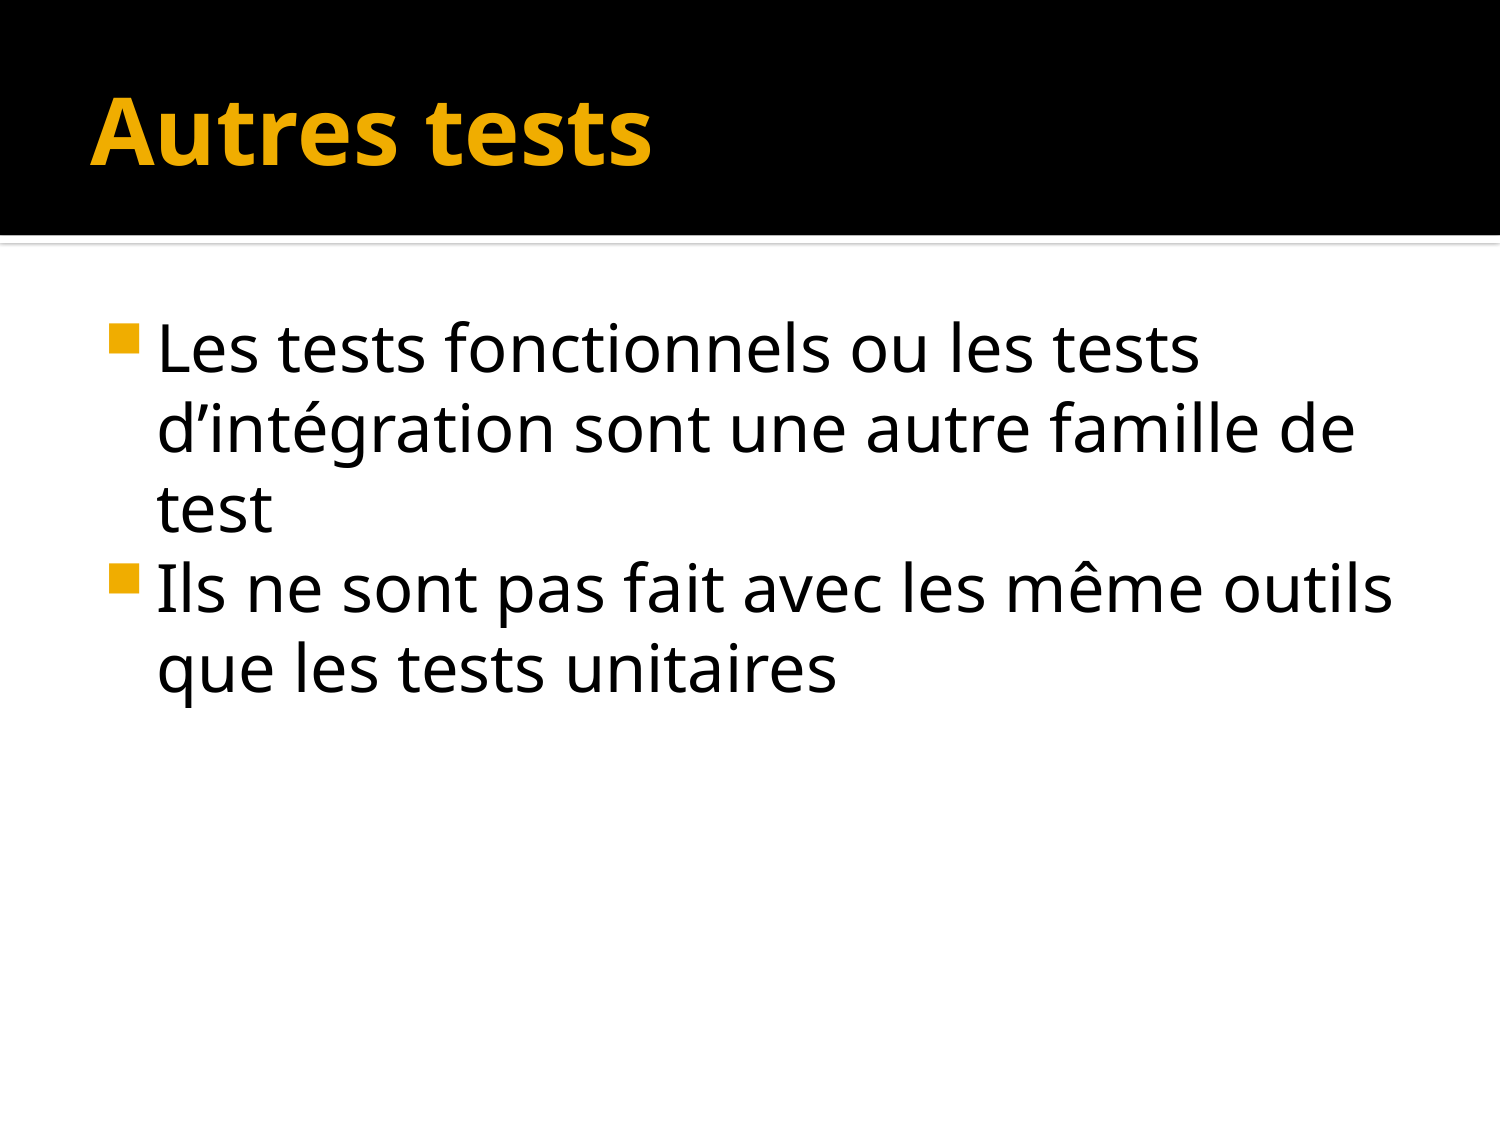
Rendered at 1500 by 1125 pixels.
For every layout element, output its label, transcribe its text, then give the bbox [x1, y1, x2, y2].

title Autres tests [75, 25, 1425, 231]
list Les tests fonctionnels ou les tests d’intégration sont une autre famille de test Ils ne sont pas fait avec les même outils que les tests unitaires [75, 291, 1425, 1050]
